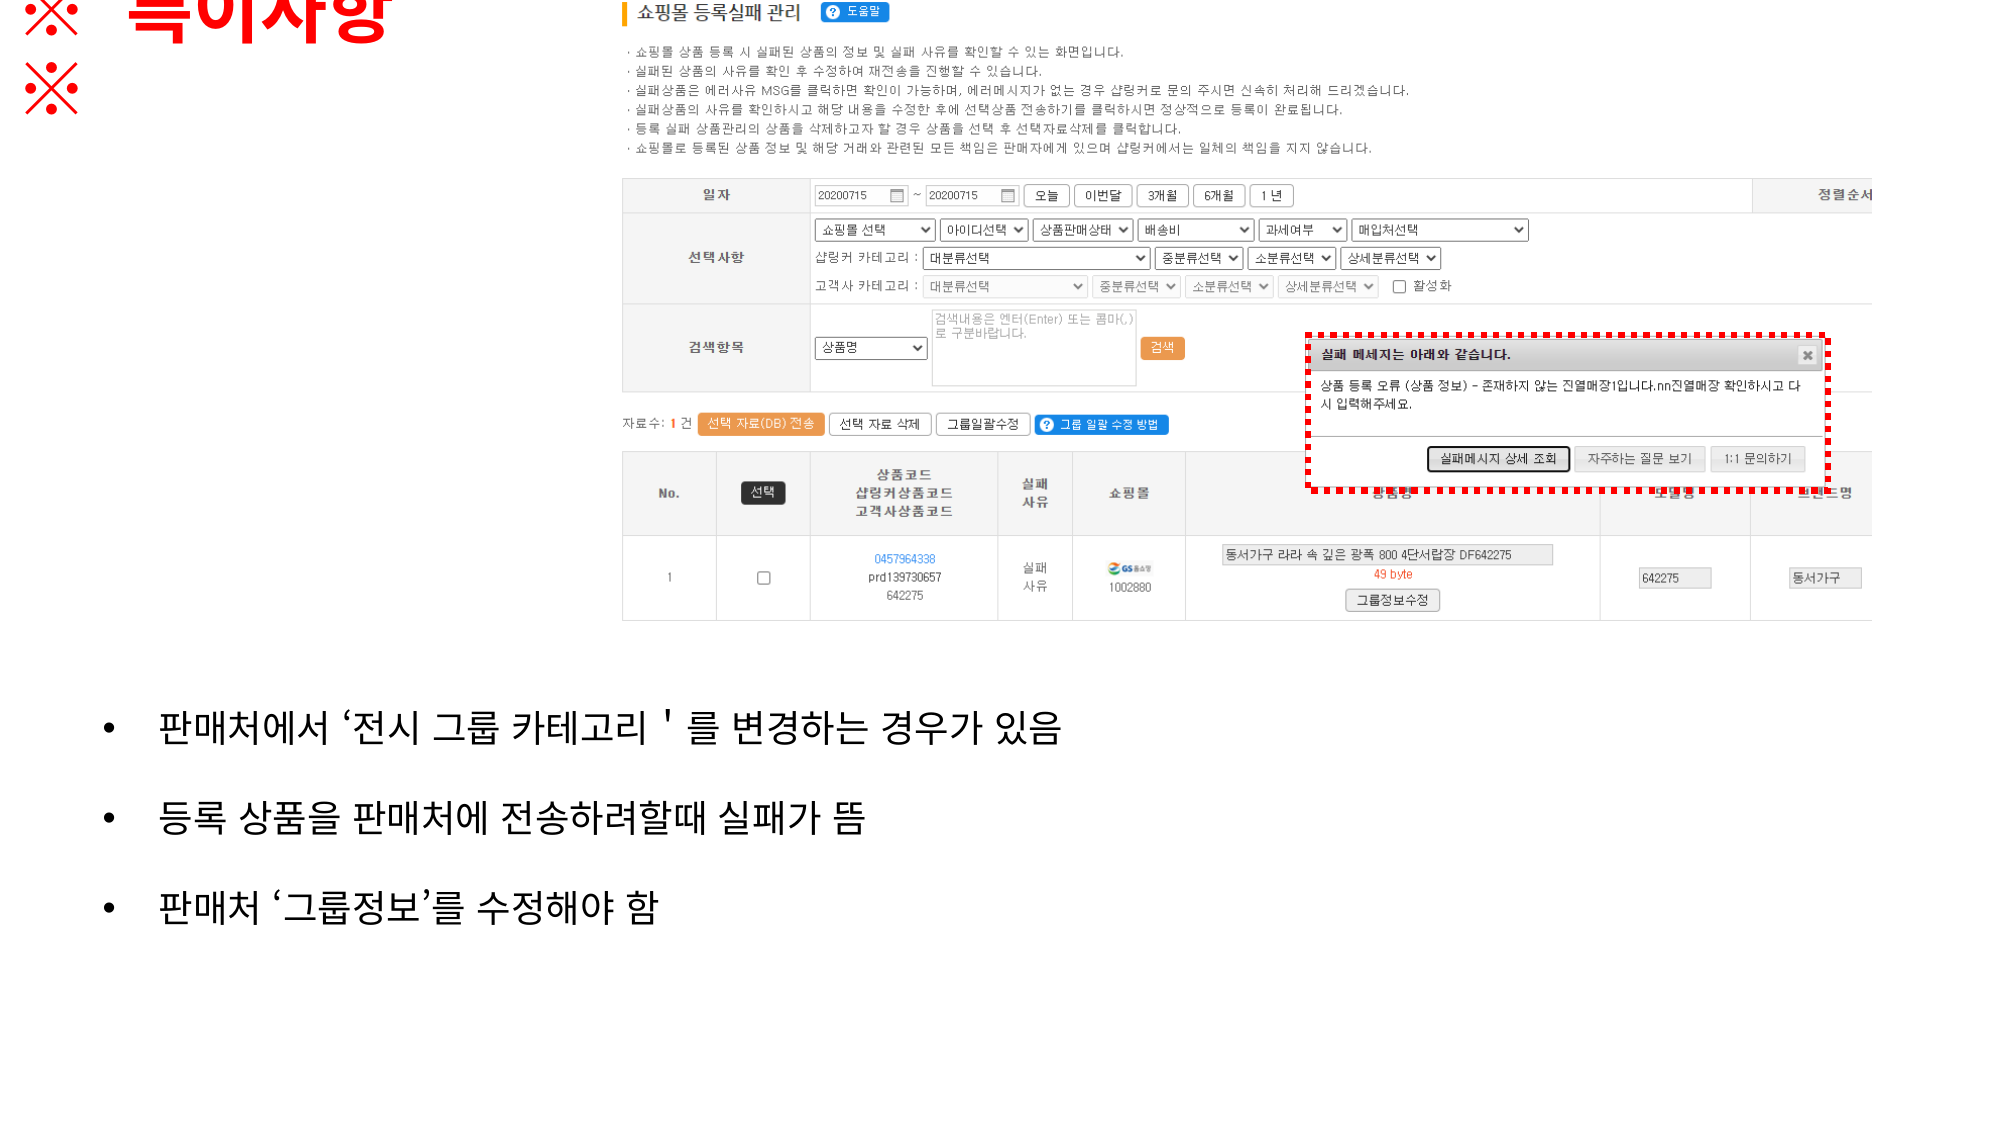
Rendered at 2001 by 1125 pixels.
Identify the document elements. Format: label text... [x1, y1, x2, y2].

text_box 판매처에서 ‘전시 그룹 카테고리＇를 변경하는 경우가 있음 등록 상품을 판매처에 전송하려할때 실패가 뜸 판매처 ‘그룹정보’를 수정해야 함 [87, 697, 1198, 938]
picture [611, 0, 1872, 621]
title ※ 특이사항 ※ [0, 0, 500, 162]
